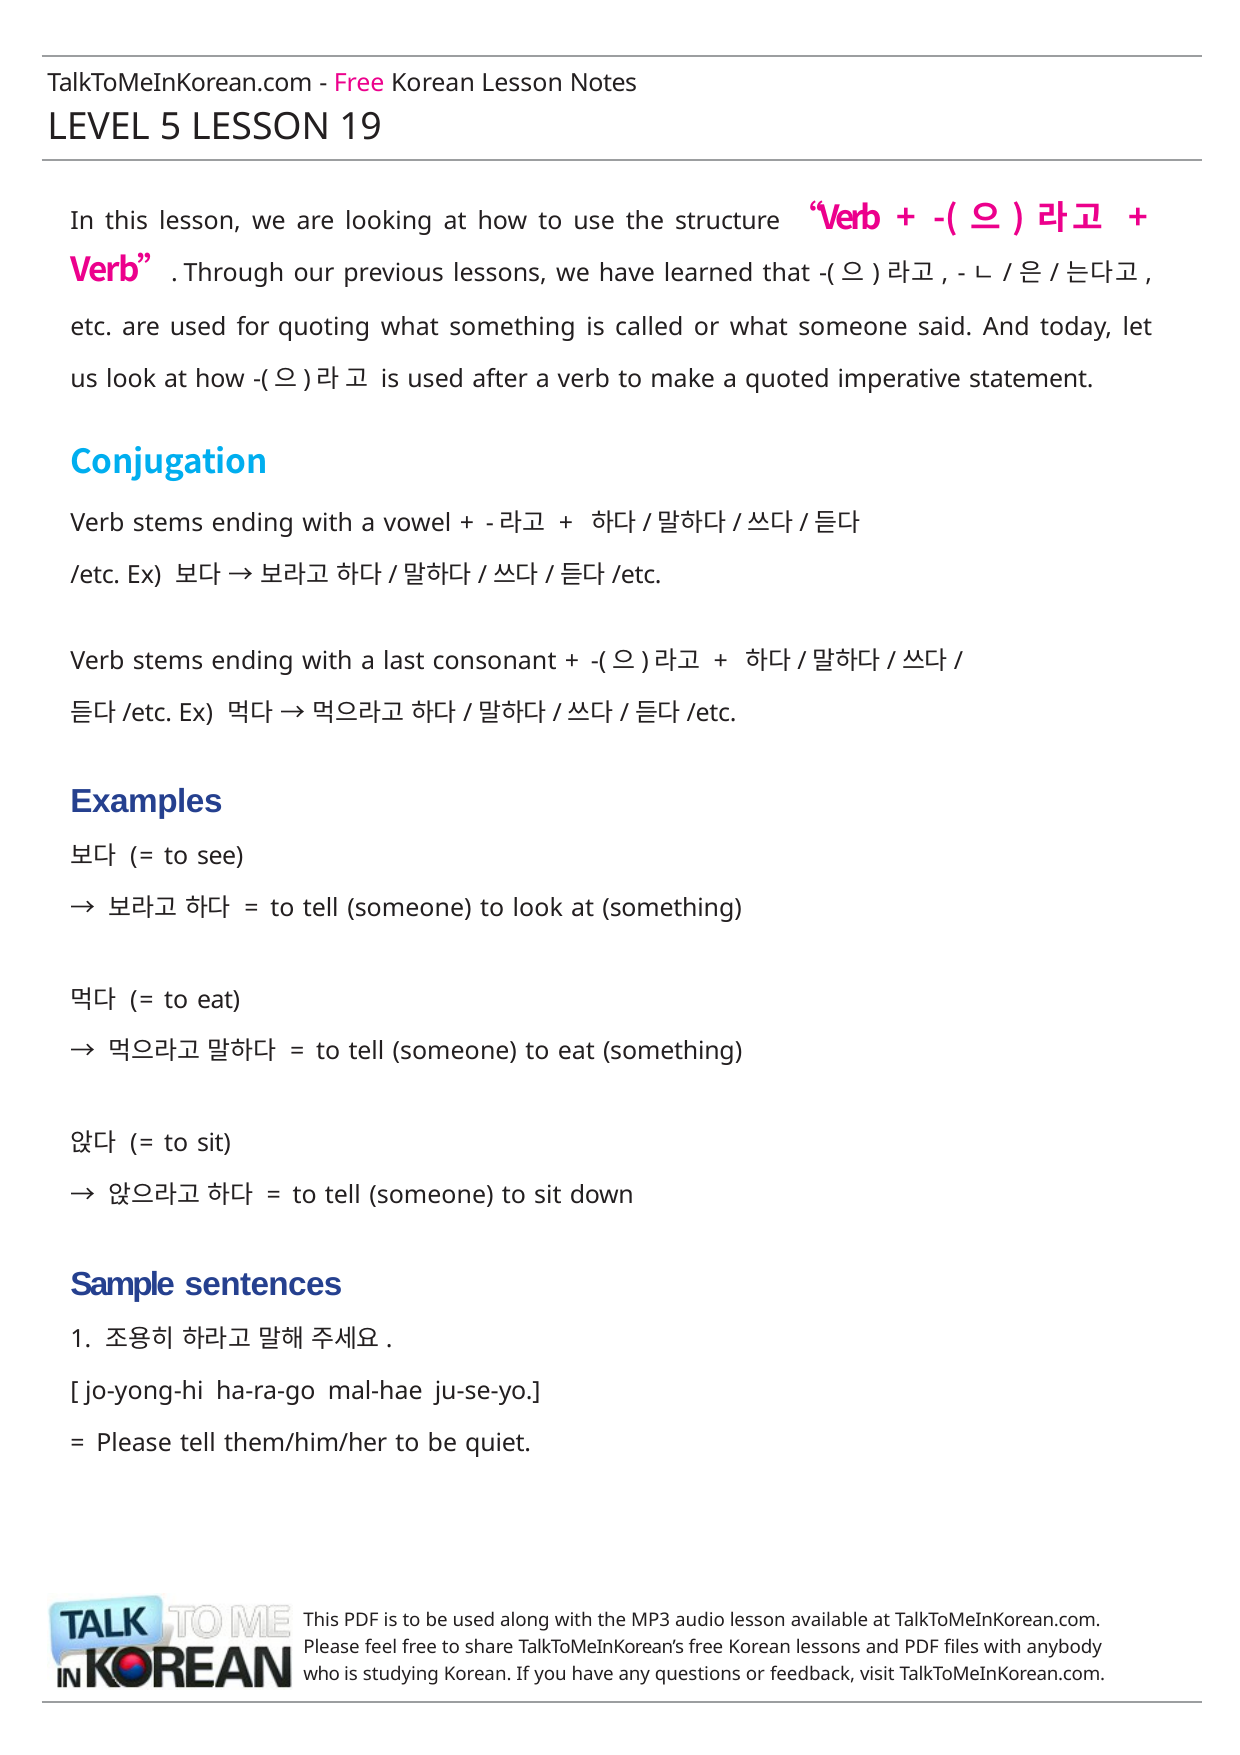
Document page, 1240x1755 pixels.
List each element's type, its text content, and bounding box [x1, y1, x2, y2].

text_box TalkToMeInKorean.com - Free Korean Lesson Notes LEVEL 5 LESSON 19 In this lesson, we are looking at how to use the structure “Verb + -(으)라고 + Verb”. Through our previous lessons, we have learned that -(으)라고, -ㄴ/은/는다고, etc. are used for quoting what something is called or what someone said. And today, let us look at how -(으)라 고 is used after a verb to make a quoted imperative statement. Conjugation Verb stems ending with a vowel + -라고 + 하다/말하다/쓰다/듣다/etc. Ex) 보다 → 보라고 하다/말하다/쓰다/듣다/etc. Verb stems ending with a last consonant + -(으)라고 + 하다/말하다/쓰다/듣다/etc. Ex) 먹다 → 먹으라고 하다/말하다/쓰다/듣다/etc. Examples 보다 (= to see) → 보라고 하다 = to tell (someone) to look at (something) 먹다 (= to eat) → 먹으라고 말하다 = to tell (someone) to eat (something) 앉다 (= to sit) → 앉으라고 하다 = to tell (someone) to sit down Sample sentences 1. 조용히 하라고 말해 주세요. [ jo-yong-hi ha-ra-go mal-hae ju-se-yo.] = Please tell them/him/her to be quiet. [45, 61, 1153, 1457]
picture [46, 1593, 293, 1691]
footer This PDF is to be used along with the MP3 audio lesson available at TalkToMeInKorean.com. Please feel free to share TalkToMeInKorean’s free Korean lessons and PDF files with anybody who is studying Korean. If you have any questions or feedback, visit TalkToMeInKorean.com. [301, 1607, 1119, 1755]
